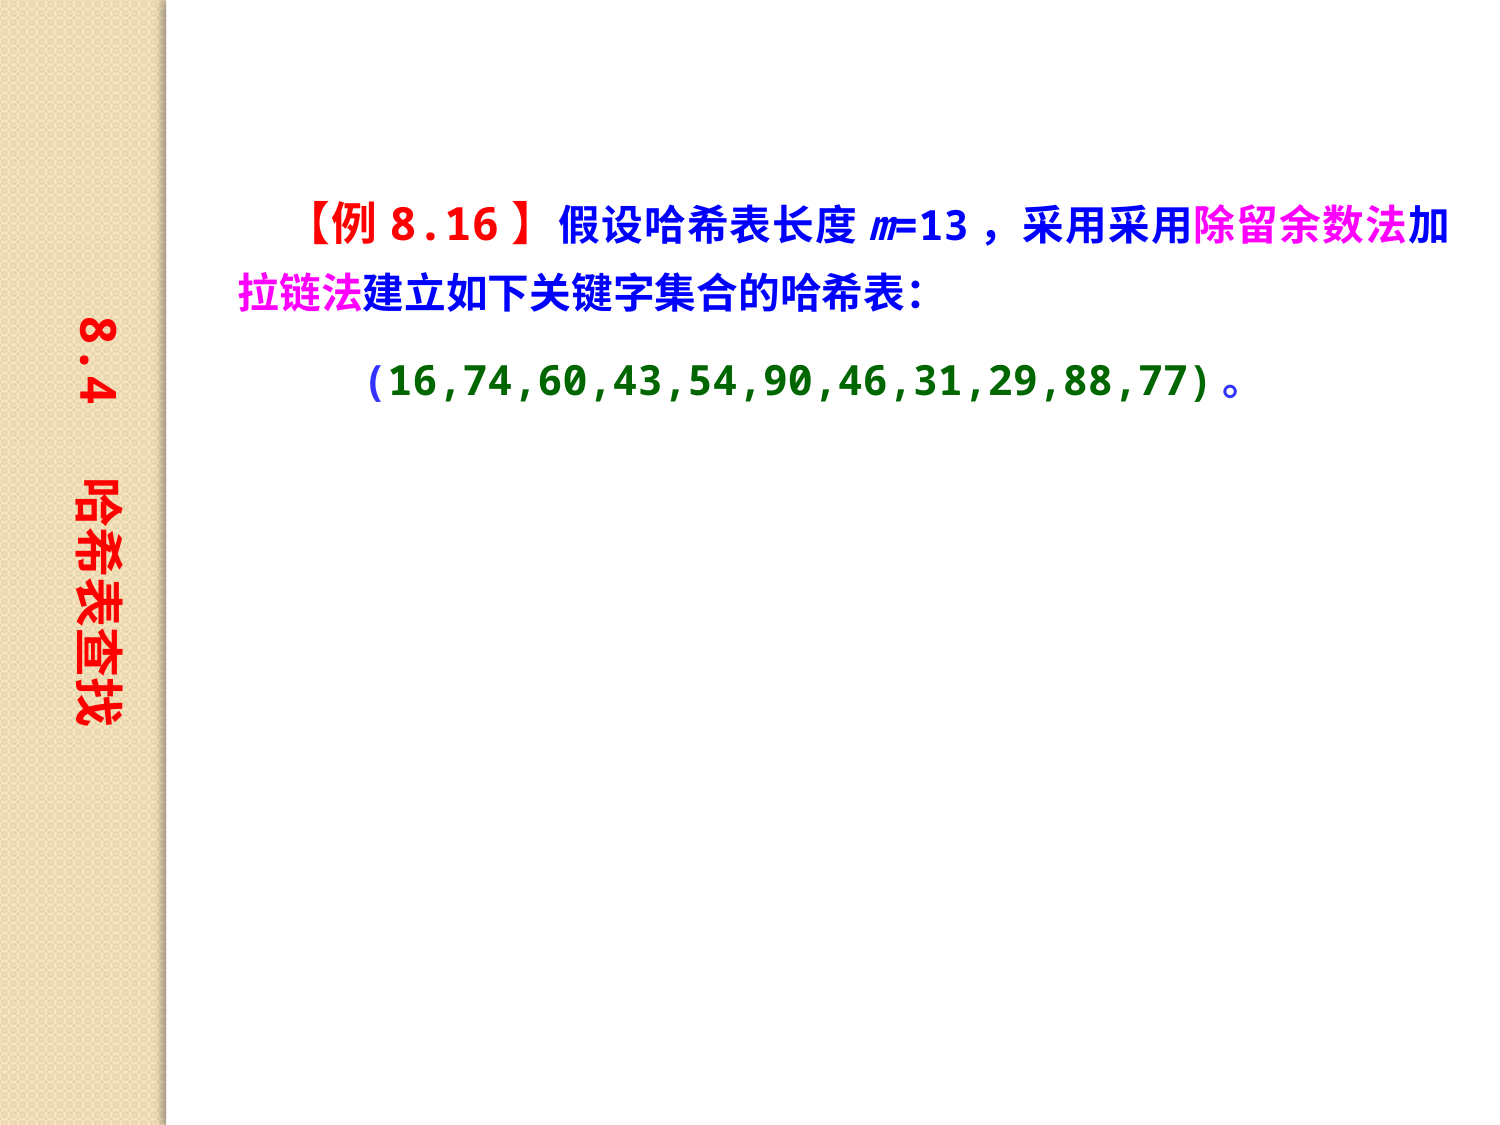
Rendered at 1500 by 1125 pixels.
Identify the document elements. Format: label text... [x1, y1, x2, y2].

text_box 8.4 哈希表查找 [46, 292, 138, 750]
text_box 【例8.16】假设哈希表长度m=13，采用采用除留余数法加拉链法建立如下关键字集合的哈希表： (16,74,60,43,54,90,46,31,29,88,77)。 [222, 175, 1465, 412]
